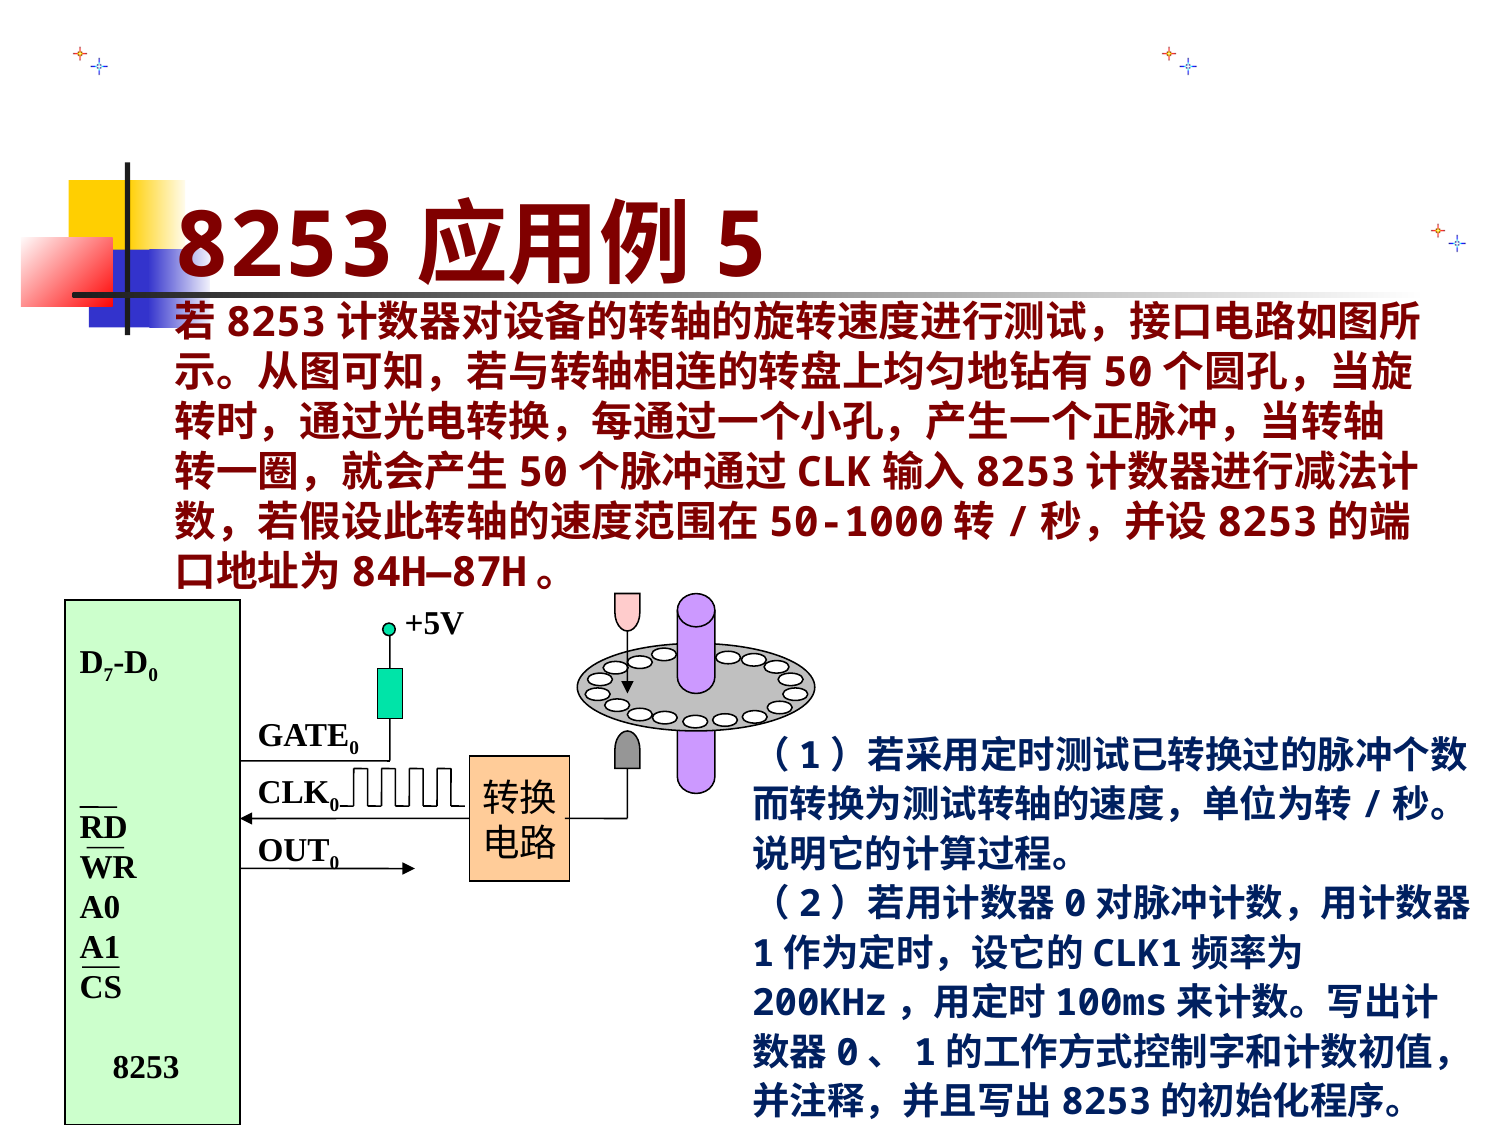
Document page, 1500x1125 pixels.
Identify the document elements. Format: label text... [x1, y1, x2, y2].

title 8253应用例5 若8253计数器对设备的转轴的旋转速度进行测试，接口电路如图所示。从图可知，若与转轴相连的转盘上均匀地钻有50个圆孔，当旋转时，通过光电转换，每通过一个小孔，产生一个正脉冲，当转轴转一圈，就会产生50个脉冲通过CLK输入8253计数器进行减法计数，若假设此转轴的速度范围在50-1000转/秒，并设8253的端口地址为84H—87H。 [159, 207, 1438, 603]
picture [1438, 219, 1471, 270]
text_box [64, 593, 815, 1125]
picture [1151, 42, 1202, 93]
text_box （1）若采用定时测试已转换过的脉冲个数而转换为测试转轴的速度，单位为转/秒。说明它的计算过程。 （2）若用计数器0对脉冲计数，用计数器1作为定时，设它的CLK1频率为200KHz，用定时100ms来计数。写出计数器0、1的工作方式控制字和计数初值，并注释，并且写出8253的初始化程序。 [815, 718, 1488, 1125]
picture [62, 42, 113, 93]
